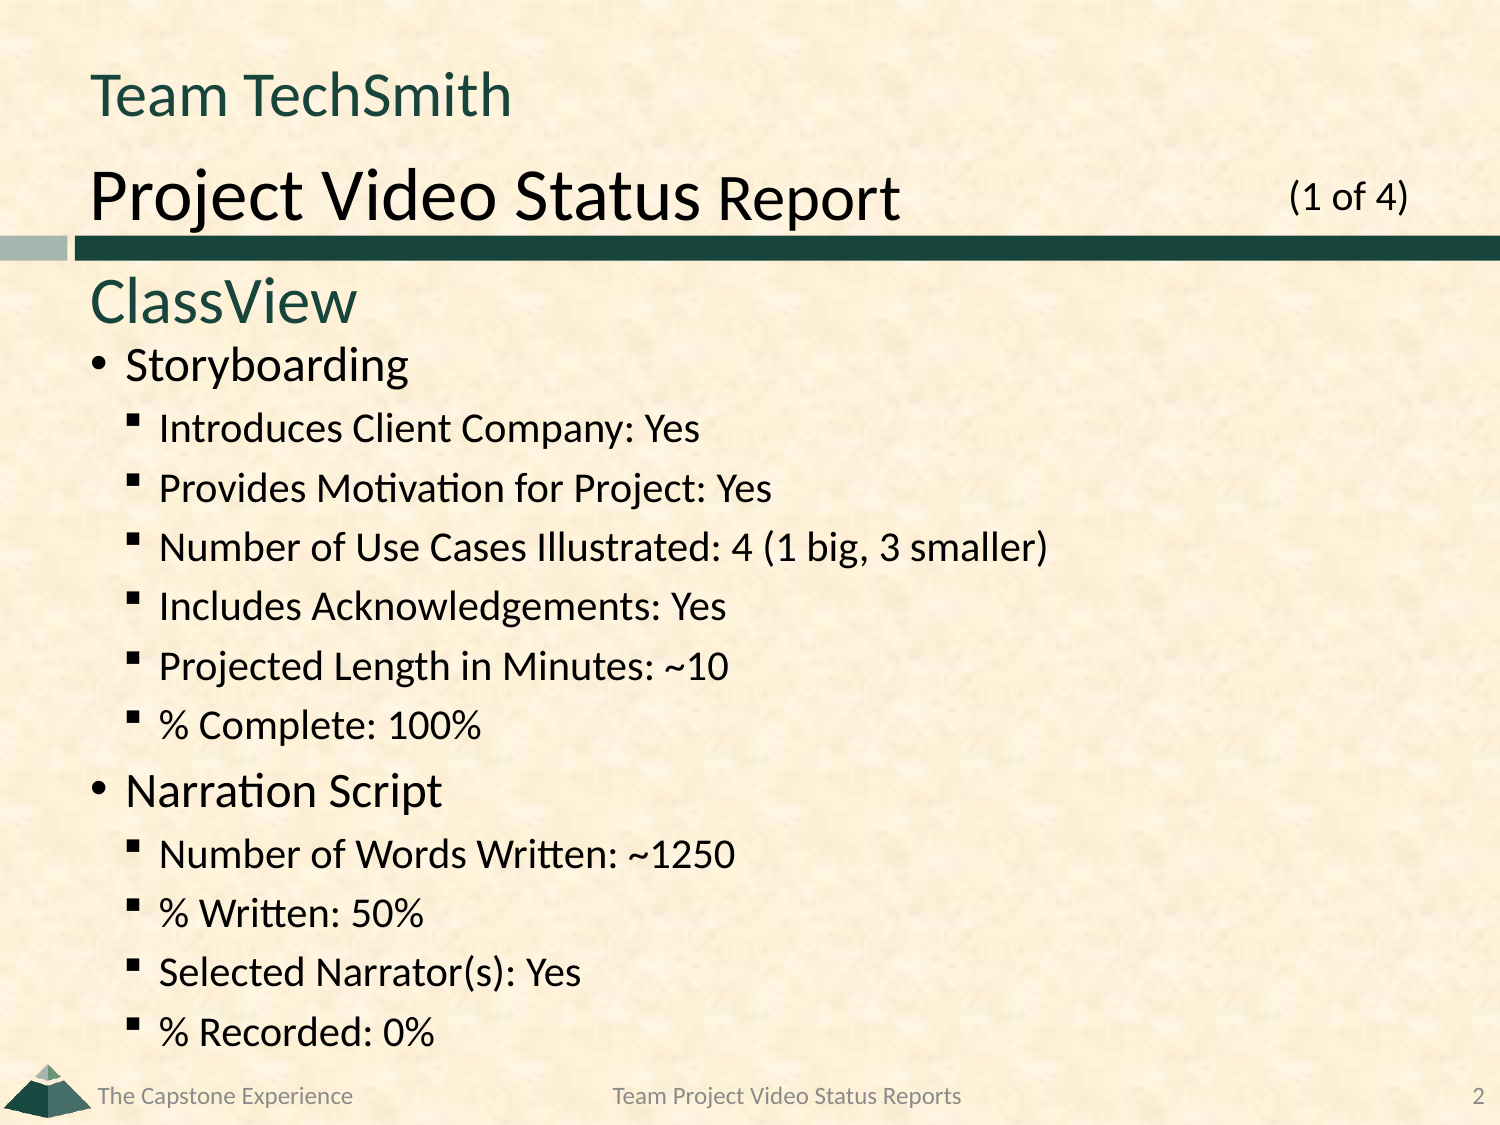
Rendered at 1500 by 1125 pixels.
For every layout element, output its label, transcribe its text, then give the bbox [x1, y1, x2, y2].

title Team TechSmith [75, 45, 1425, 138]
list (1 of 4) [1125, 137, 1425, 244]
footer Team Project Video Status Reports [425, 1065, 1149, 1125]
slide_number 2 [1149, 1065, 1500, 1125]
list ClassView [75, 261, 1425, 325]
picture [0, 0, 1500, 1125]
slide_number The Capstone Experience [75, 1065, 425, 1125]
list Storyboarding Introduces Client Company: Yes Provides Motivation for Project: Yes Number of Use Cases Illustrated: 4 (1 big, 3 smaller) Includes Acknowledgements: Yes Projected Length in Minutes: ~10 % Complete: 100% Narration Script Number of Words Written: ~1250 % Written: 50% Selected Narrator(s): Yes % Recorded: 0% [75, 325, 1425, 1063]
